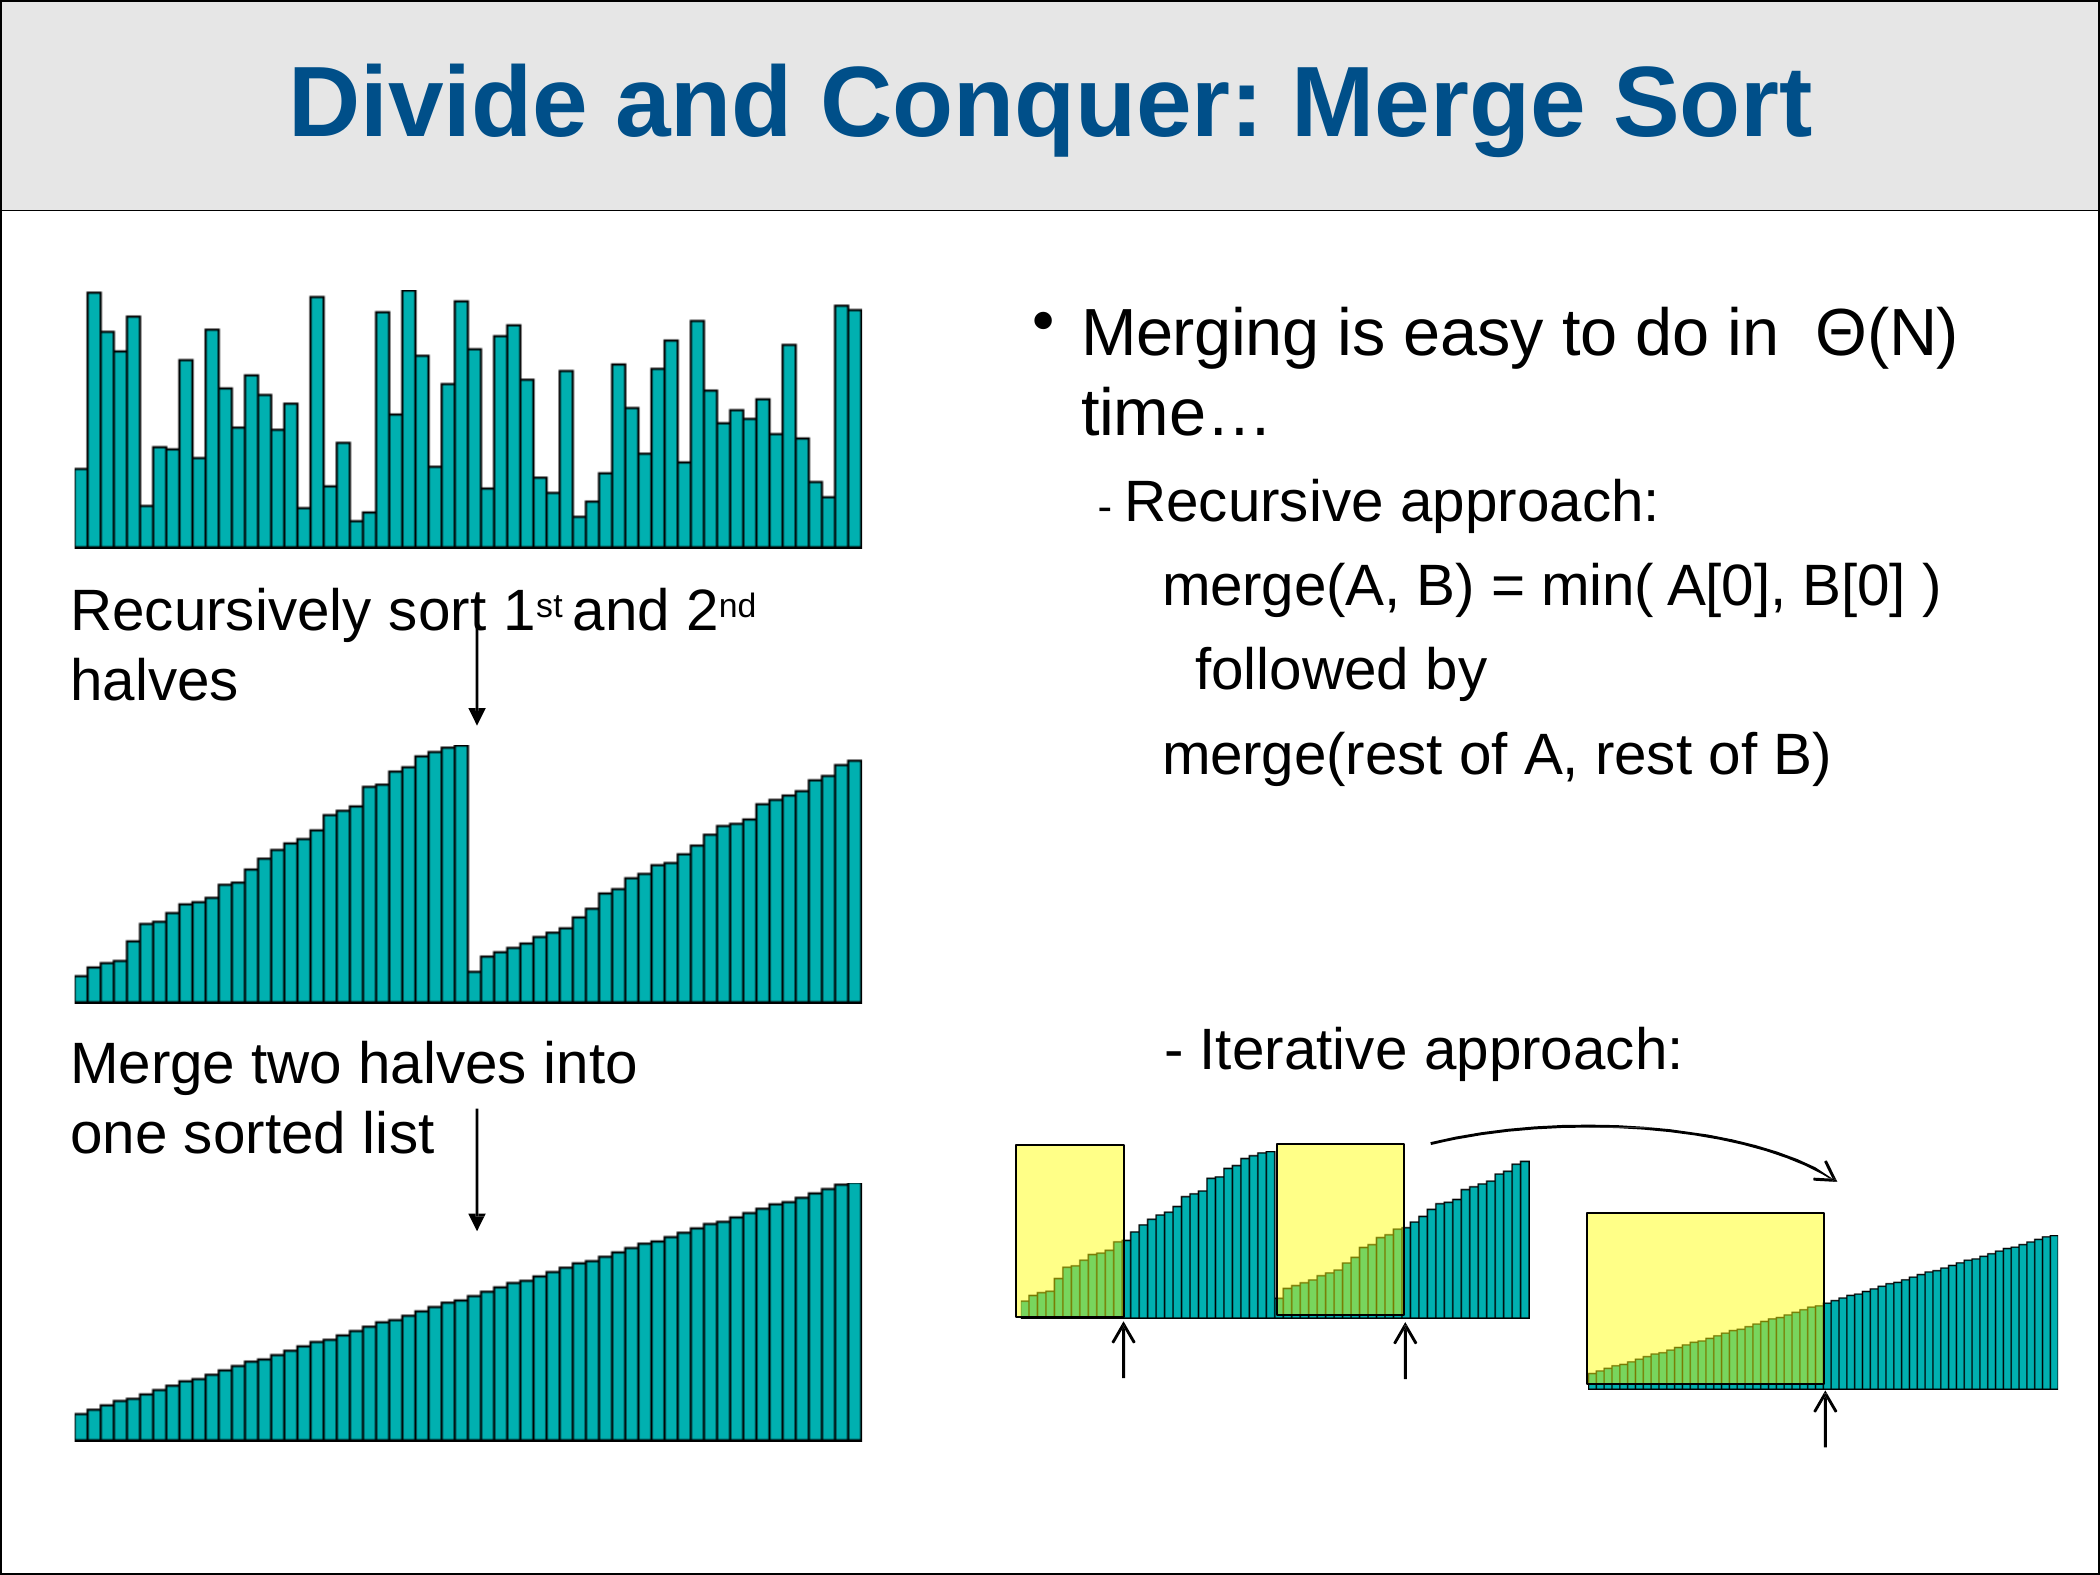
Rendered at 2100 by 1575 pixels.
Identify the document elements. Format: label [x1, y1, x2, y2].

text_box [0, 0, 2100, 1575]
